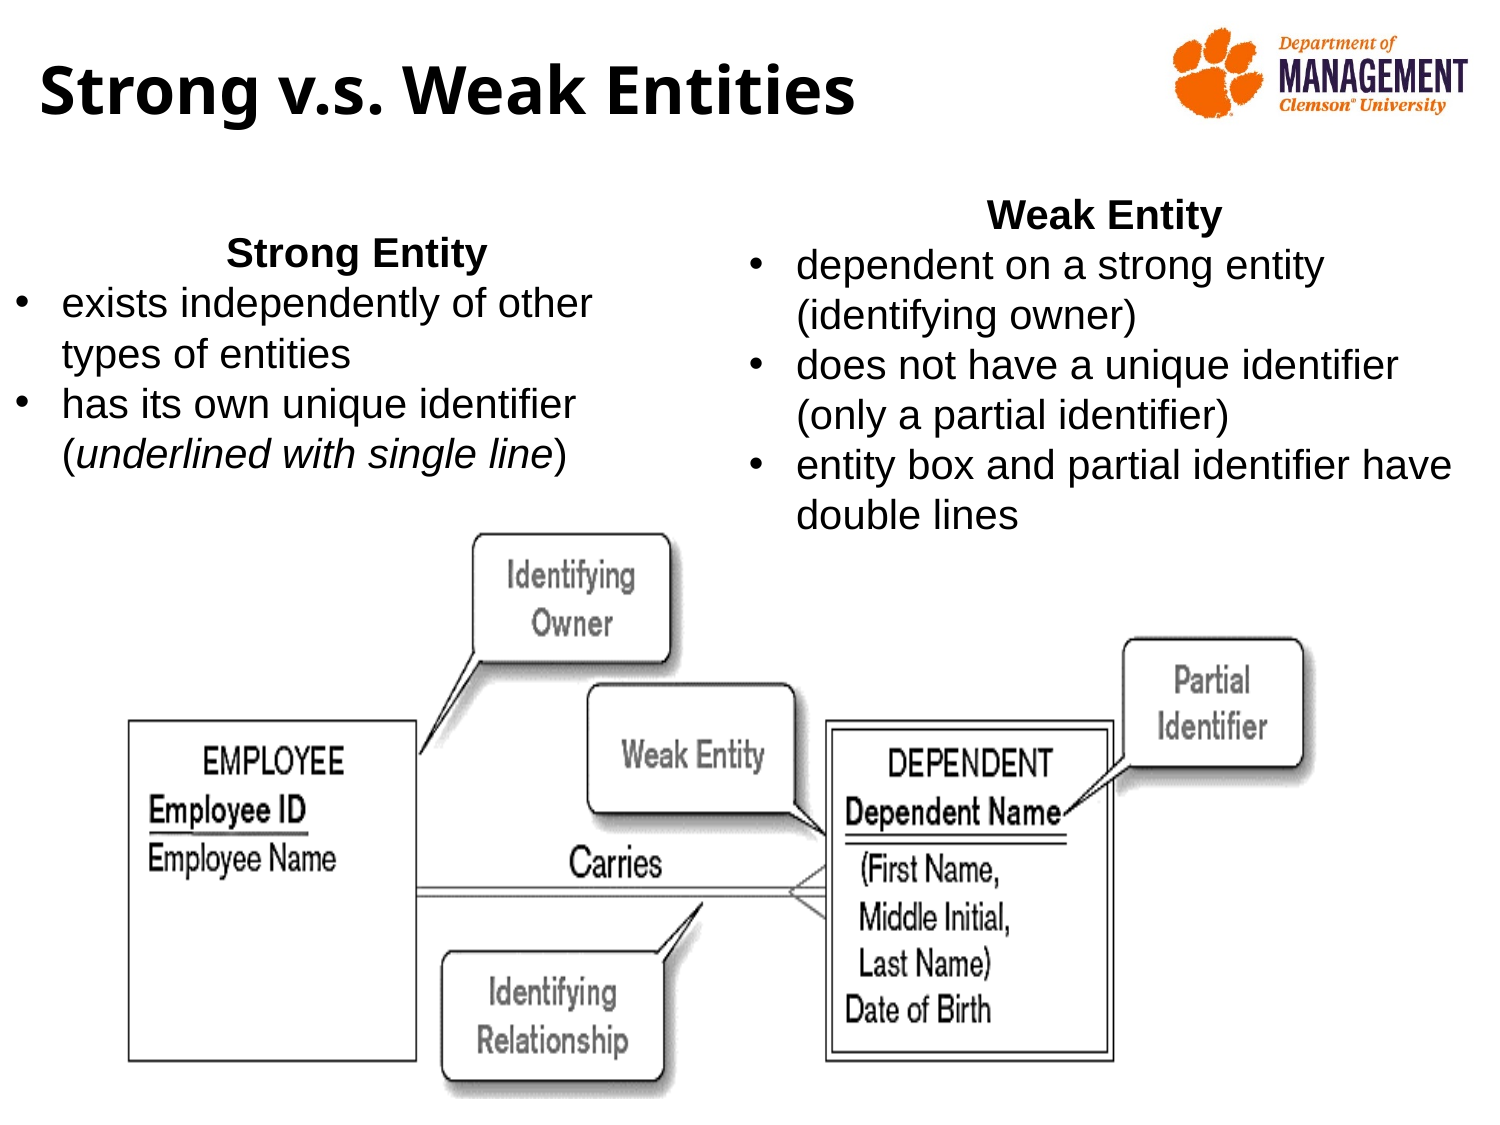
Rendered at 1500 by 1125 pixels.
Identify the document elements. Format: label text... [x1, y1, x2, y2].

picture [107, 513, 1321, 1099]
picture [1152, 8, 1490, 141]
title Strong v.s. Weak Entities [24, 40, 1153, 137]
text_box Weak Entity dependent on a strong entity (identifying owner) does not have a unique identifier (only a partial identifier) entity box and partial identifier have double lines [734, 180, 1476, 546]
text_box Strong Entity exists independently of other types of entities has its own unique identifier (underlined with single line) [0, 218, 715, 484]
